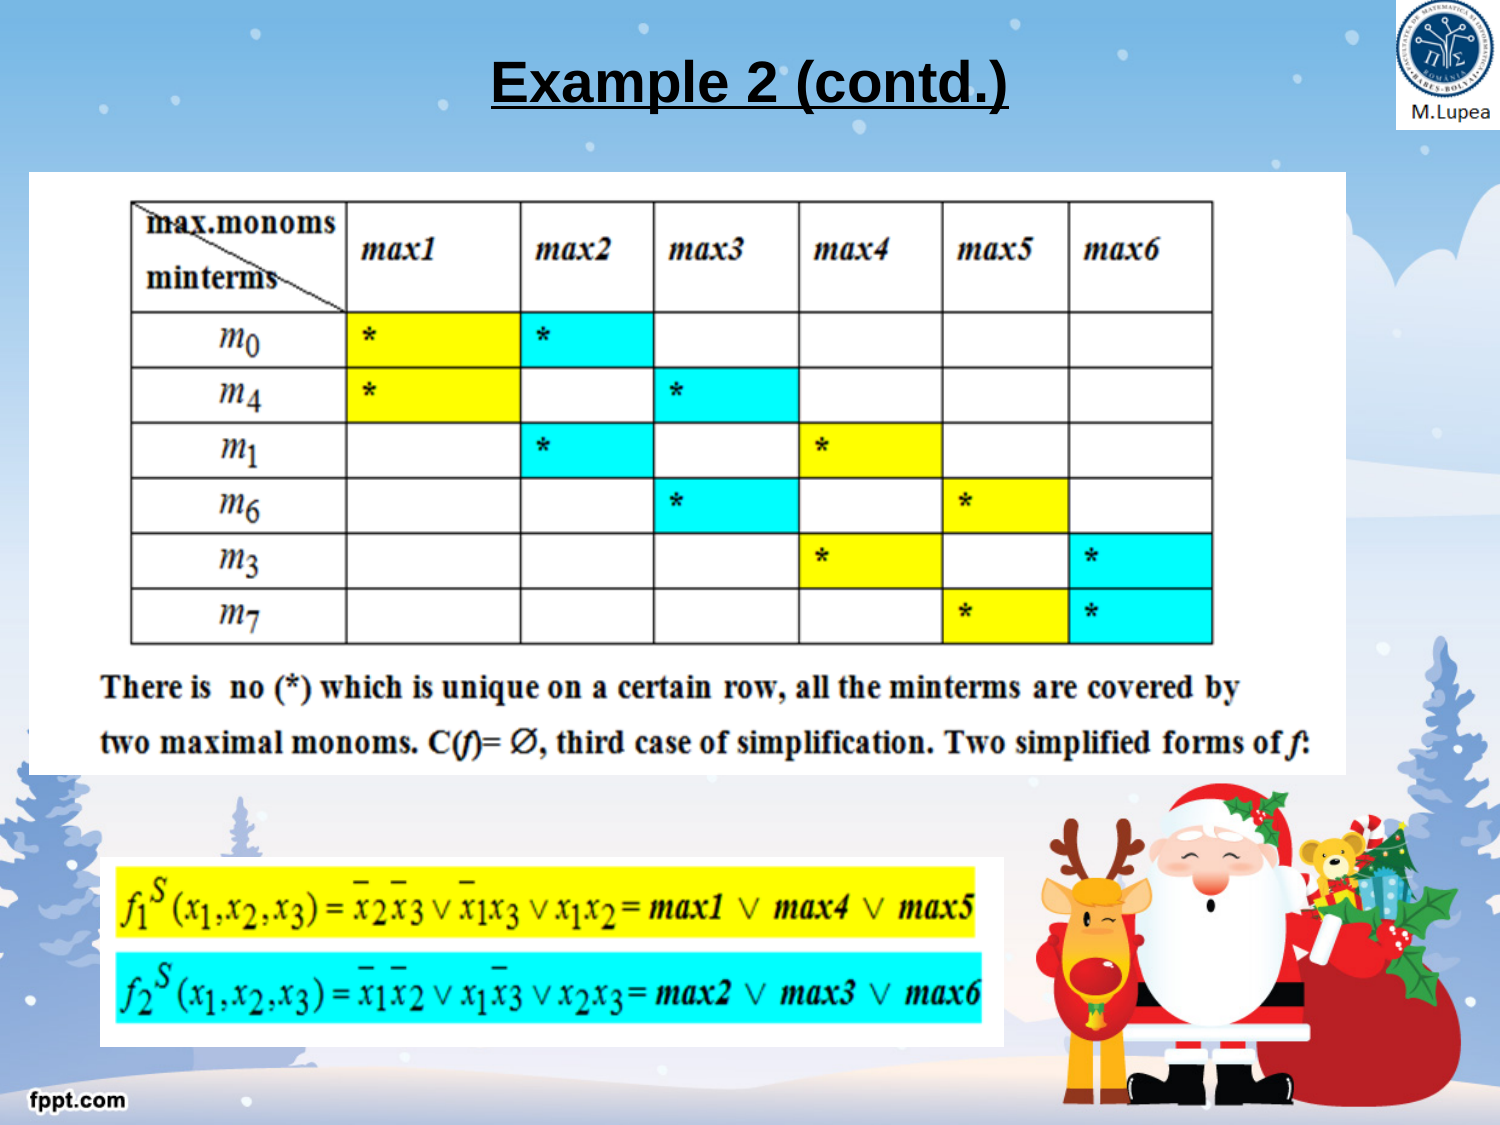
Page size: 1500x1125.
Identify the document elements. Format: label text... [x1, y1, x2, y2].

picture [0, 0, 1500, 1125]
title Example 2 (contd.) [75, 45, 1396, 114]
